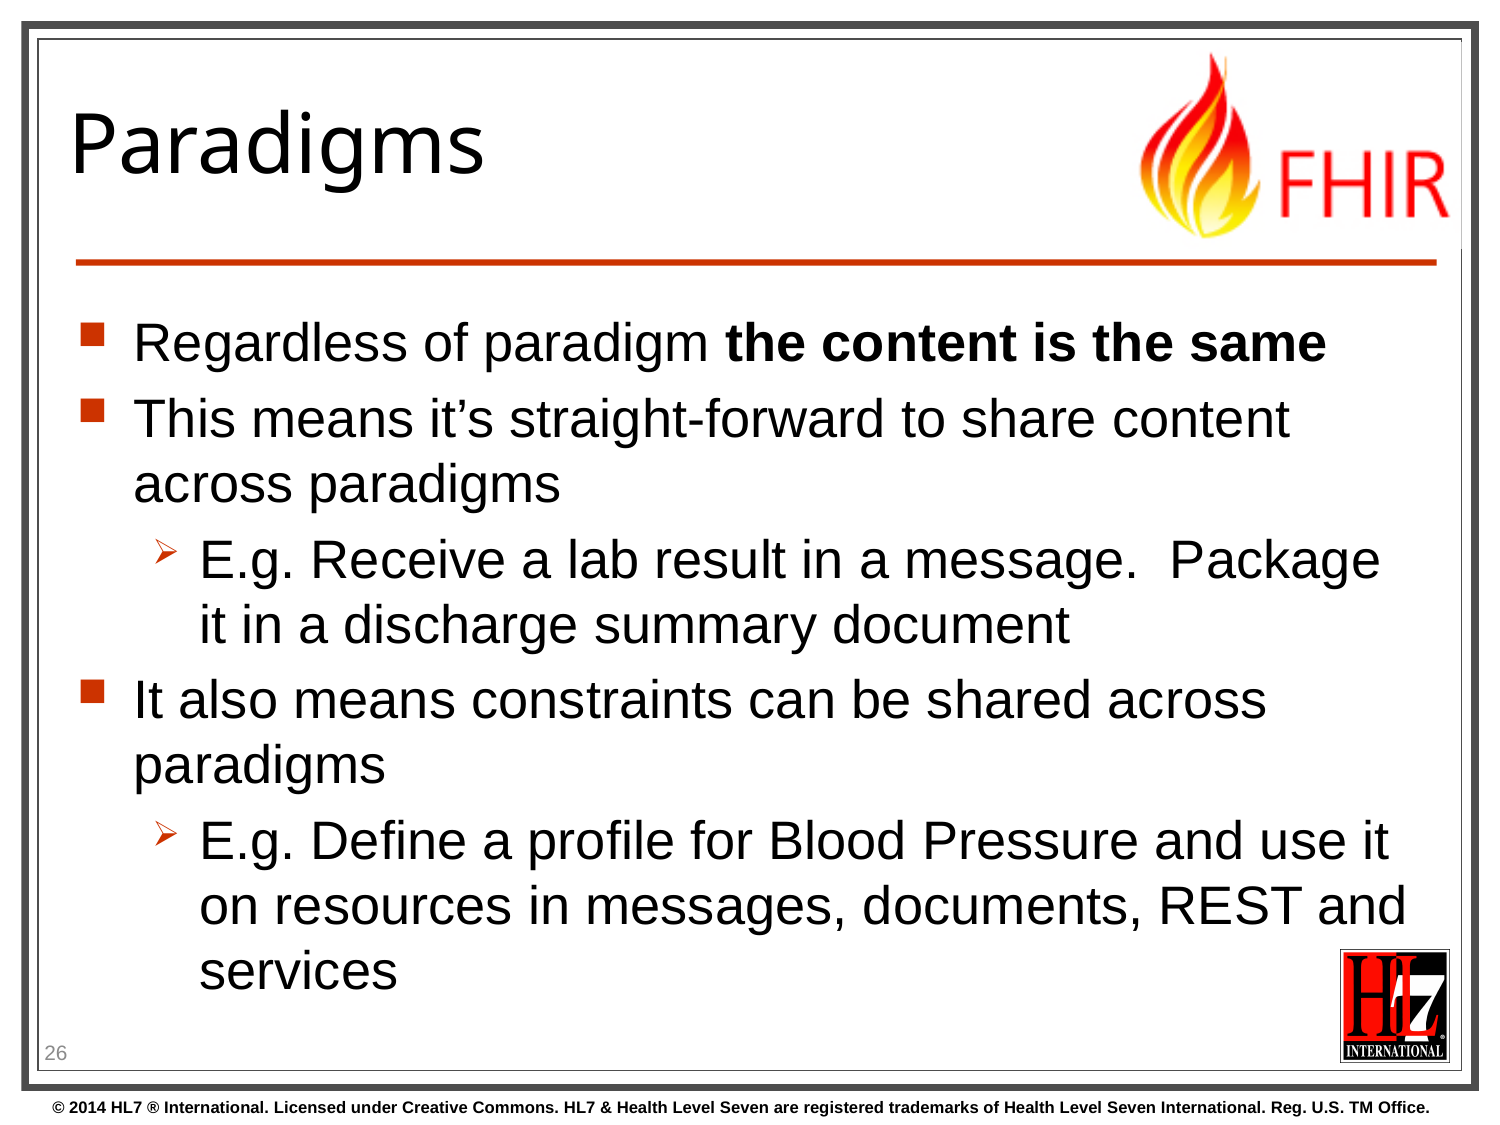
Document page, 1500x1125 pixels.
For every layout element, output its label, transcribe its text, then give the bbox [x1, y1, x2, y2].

list Regardless of paradigm the content is the same This means it’s straight-forward to share content across paradigms E.g. Receive a lab result in a message. Package it in a discharge summary document It also means constraints can be shared across paradigms E.g. Define a profile for Blood Pressure and use it on resources in messages, documents, REST and services [62, 299, 1438, 1035]
slide_number 26 [29, 1034, 148, 1071]
picture [1340, 949, 1450, 1063]
title Paradigms [53, 54, 1128, 244]
picture [1128, 42, 1462, 249]
